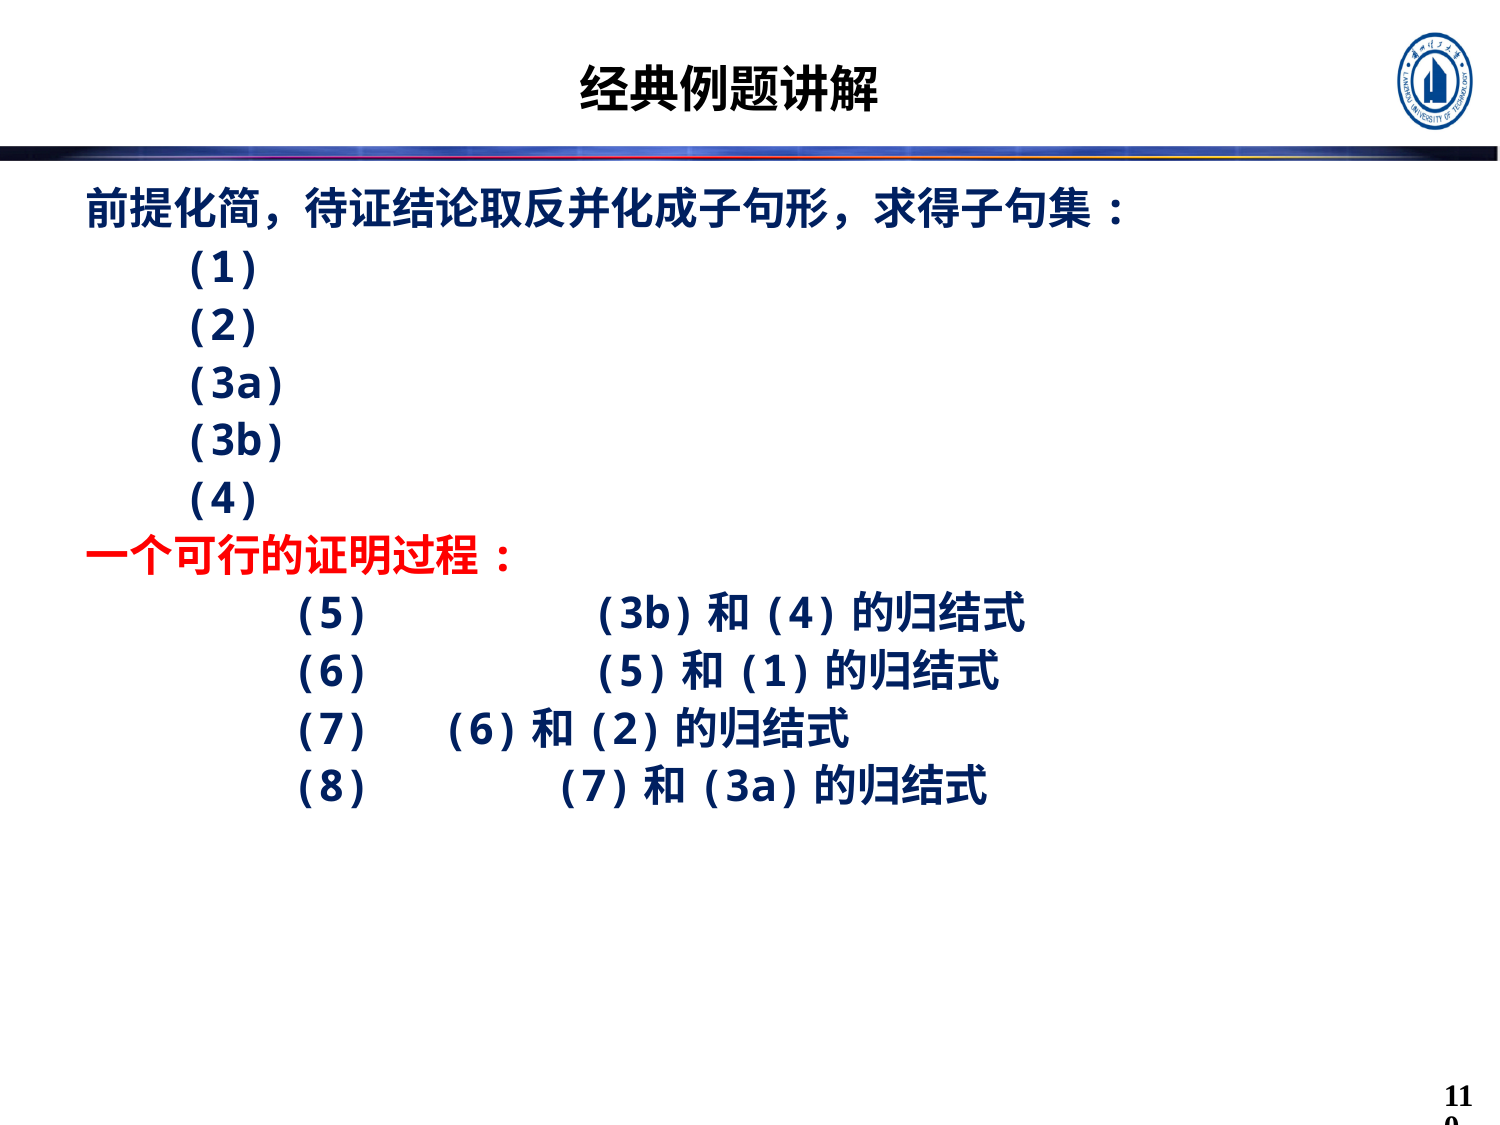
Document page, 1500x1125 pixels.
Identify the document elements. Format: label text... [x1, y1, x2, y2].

title 经典例题讲解 [70, 37, 1388, 138]
picture [1387, 26, 1482, 136]
picture [0, 146, 1500, 161]
slide_number 110 [1429, 1067, 1500, 1125]
